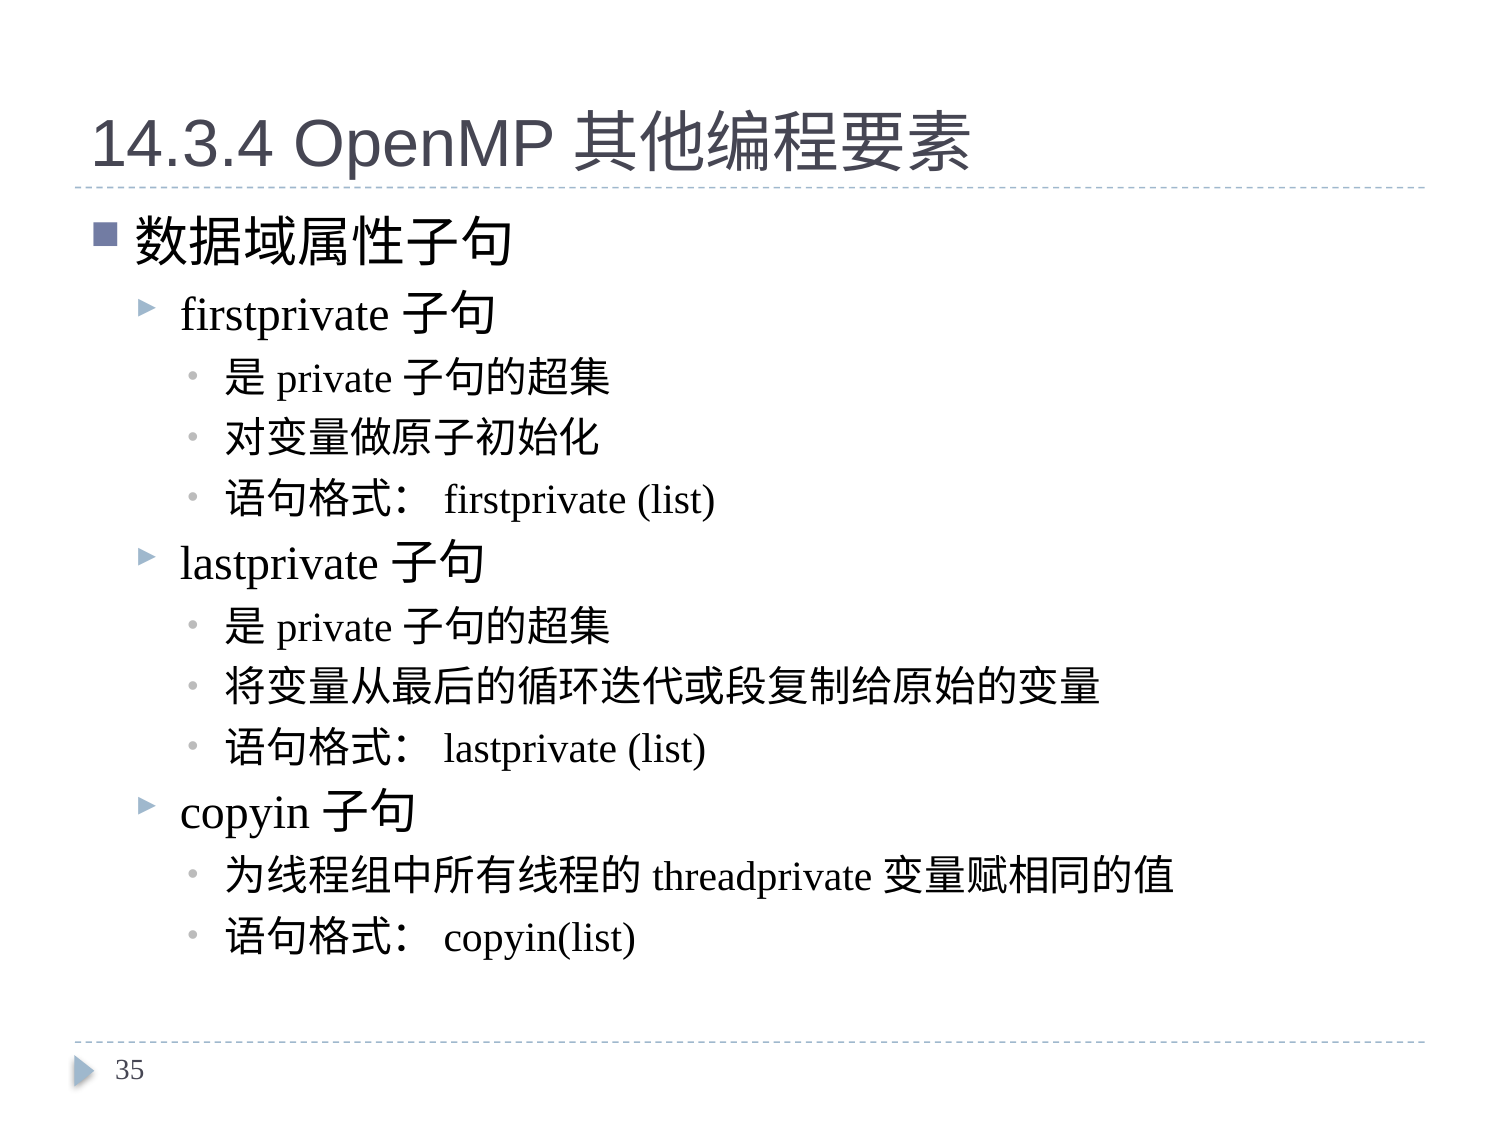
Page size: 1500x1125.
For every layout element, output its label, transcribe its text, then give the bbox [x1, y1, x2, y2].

slide_number 35 [100, 1042, 426, 1103]
title 14.3.4 OpenMP其他编程要素 [74, 24, 1426, 188]
list 数据域属性子句 firstprivate子句 是private子句的超集 对变量做原子初始化 语句格式：firstprivate (list) lastprivate子句 是private子句的超集 将变量从最后的循环迭代或段复制给原始的变量 语句格式：lastprivate (list) copyin子句 为线程组中所有线程的threadprivate变量赋相同的值 语句格式：copyin(list) [74, 199, 1426, 1011]
